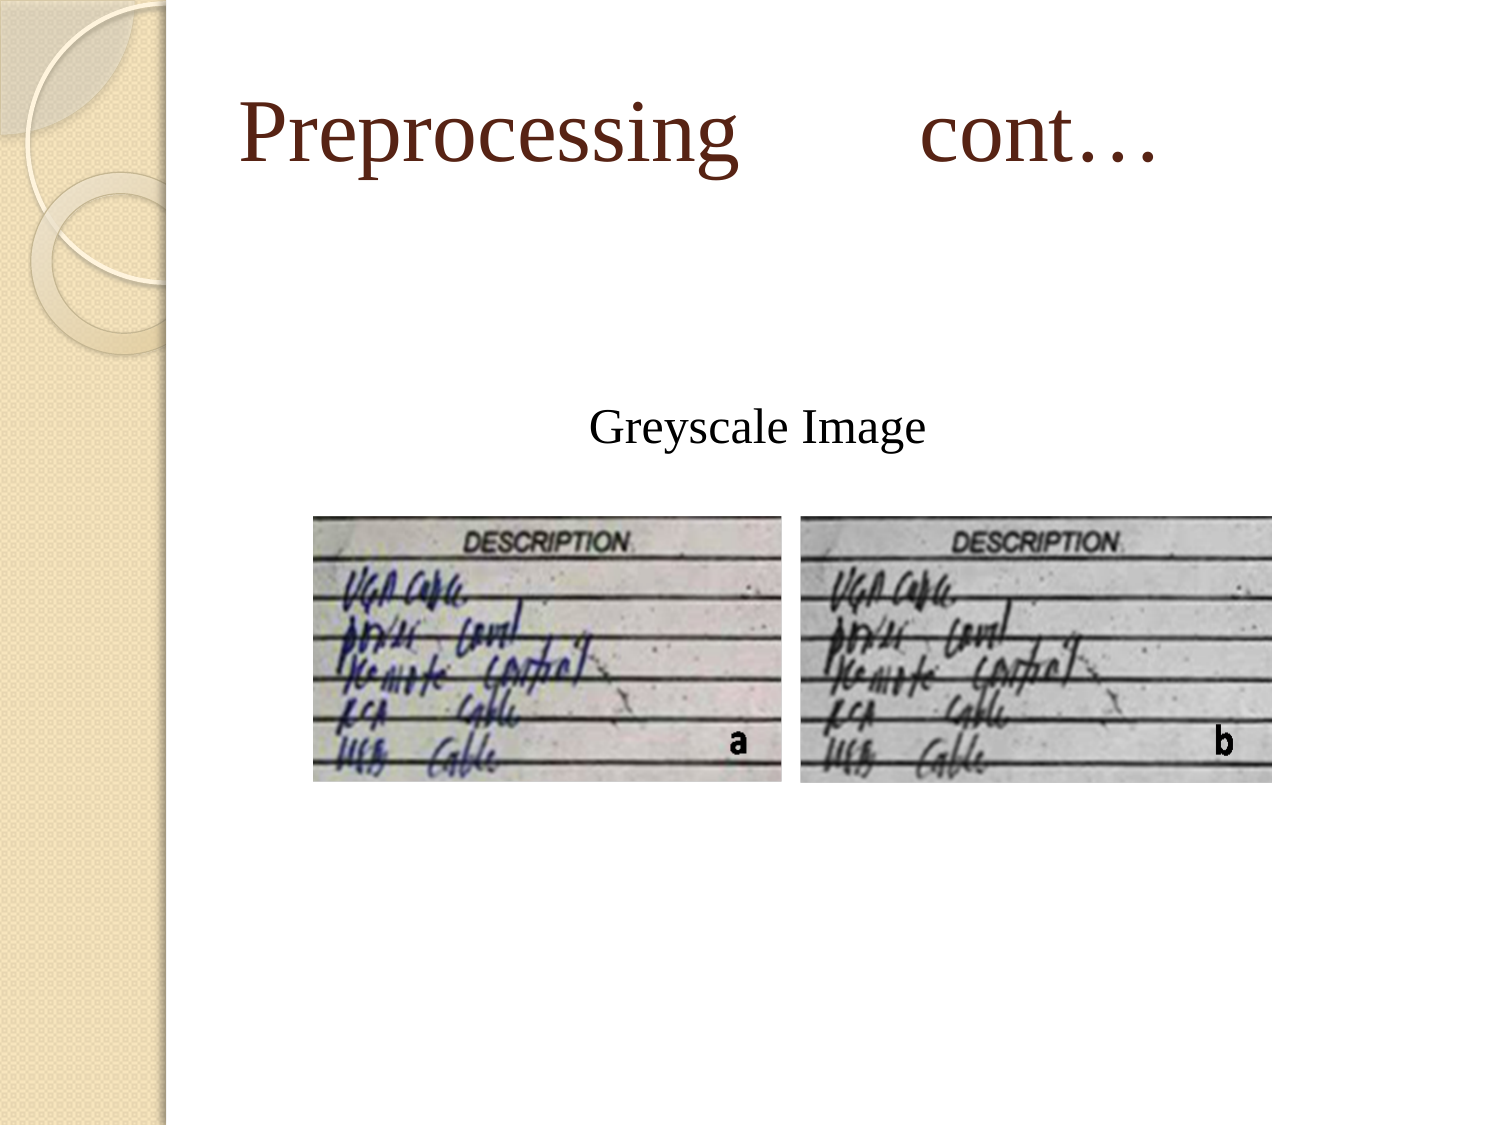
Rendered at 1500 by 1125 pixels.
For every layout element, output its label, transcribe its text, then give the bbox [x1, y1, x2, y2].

title Preprocessing cont… [224, 31, 1455, 219]
text_box Greyscale Image [574, 386, 942, 461]
picture [312, 514, 1273, 784]
